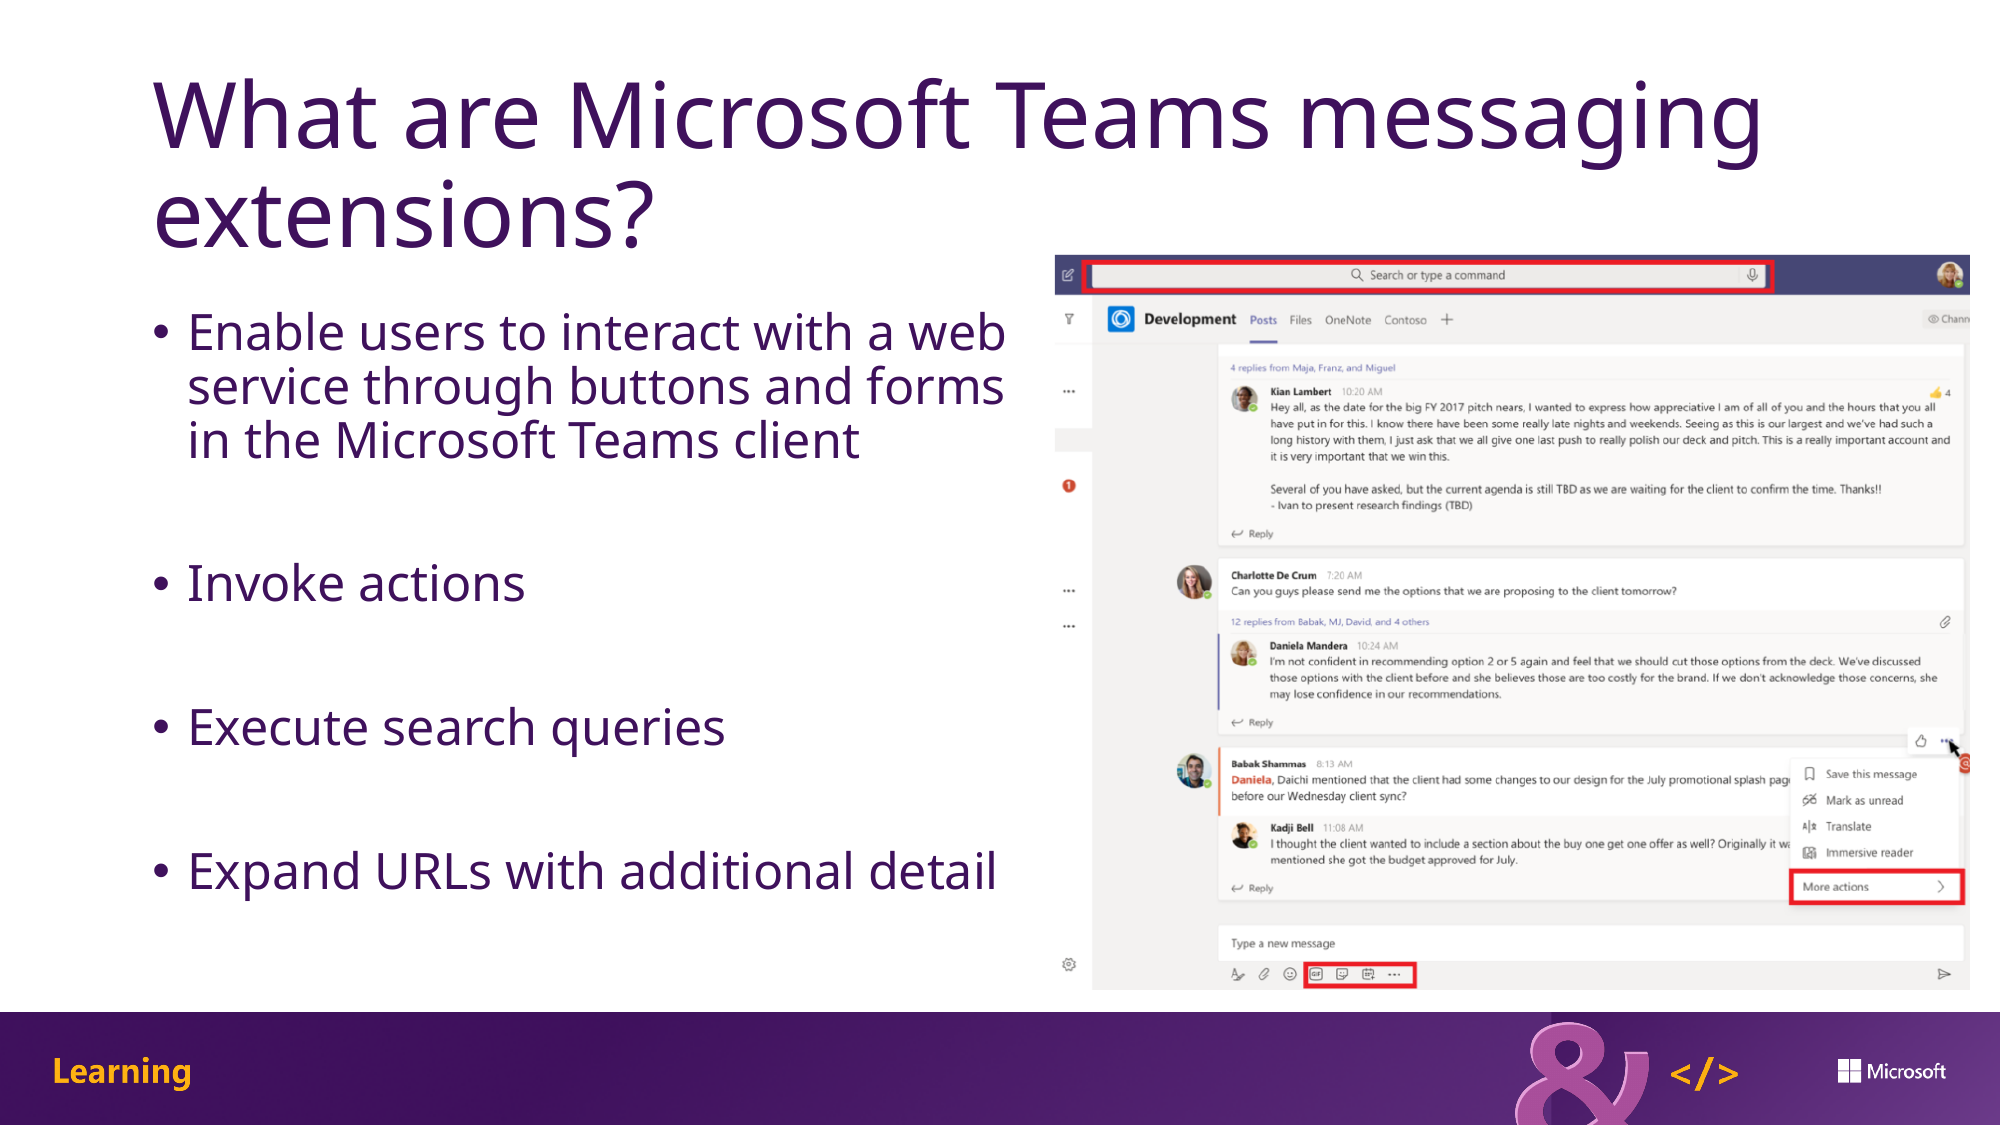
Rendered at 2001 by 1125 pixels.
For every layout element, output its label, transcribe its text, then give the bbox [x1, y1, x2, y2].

picture [0, 1012, 2000, 1125]
list Enable users to interact with a web service through buttons and forms in the Microsoft Teams client Invoke actions Execute search queries Expand URLs with additional detail [137, 299, 1045, 990]
picture [1054, 254, 1970, 990]
title What are Microsoft Teams messaging extensions? [137, 59, 1863, 278]
